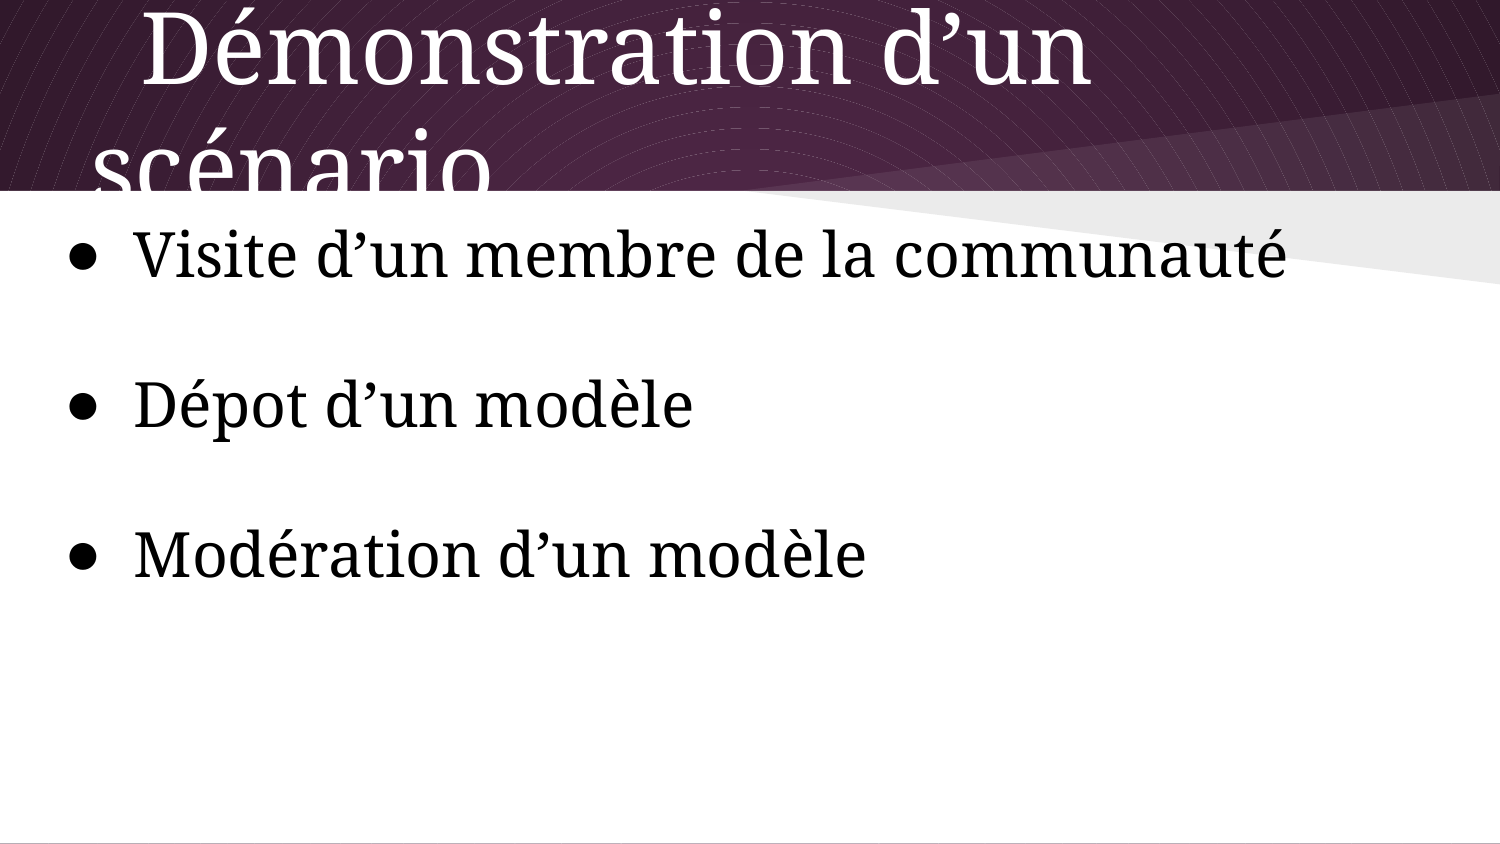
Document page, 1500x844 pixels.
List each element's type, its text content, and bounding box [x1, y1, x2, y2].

title Démonstration d’un scénario [75, 33, 1425, 175]
list Visite d’un membre de la communauté Dépot d’un modèle Modération d’un modèle [43, 200, 1394, 812]
